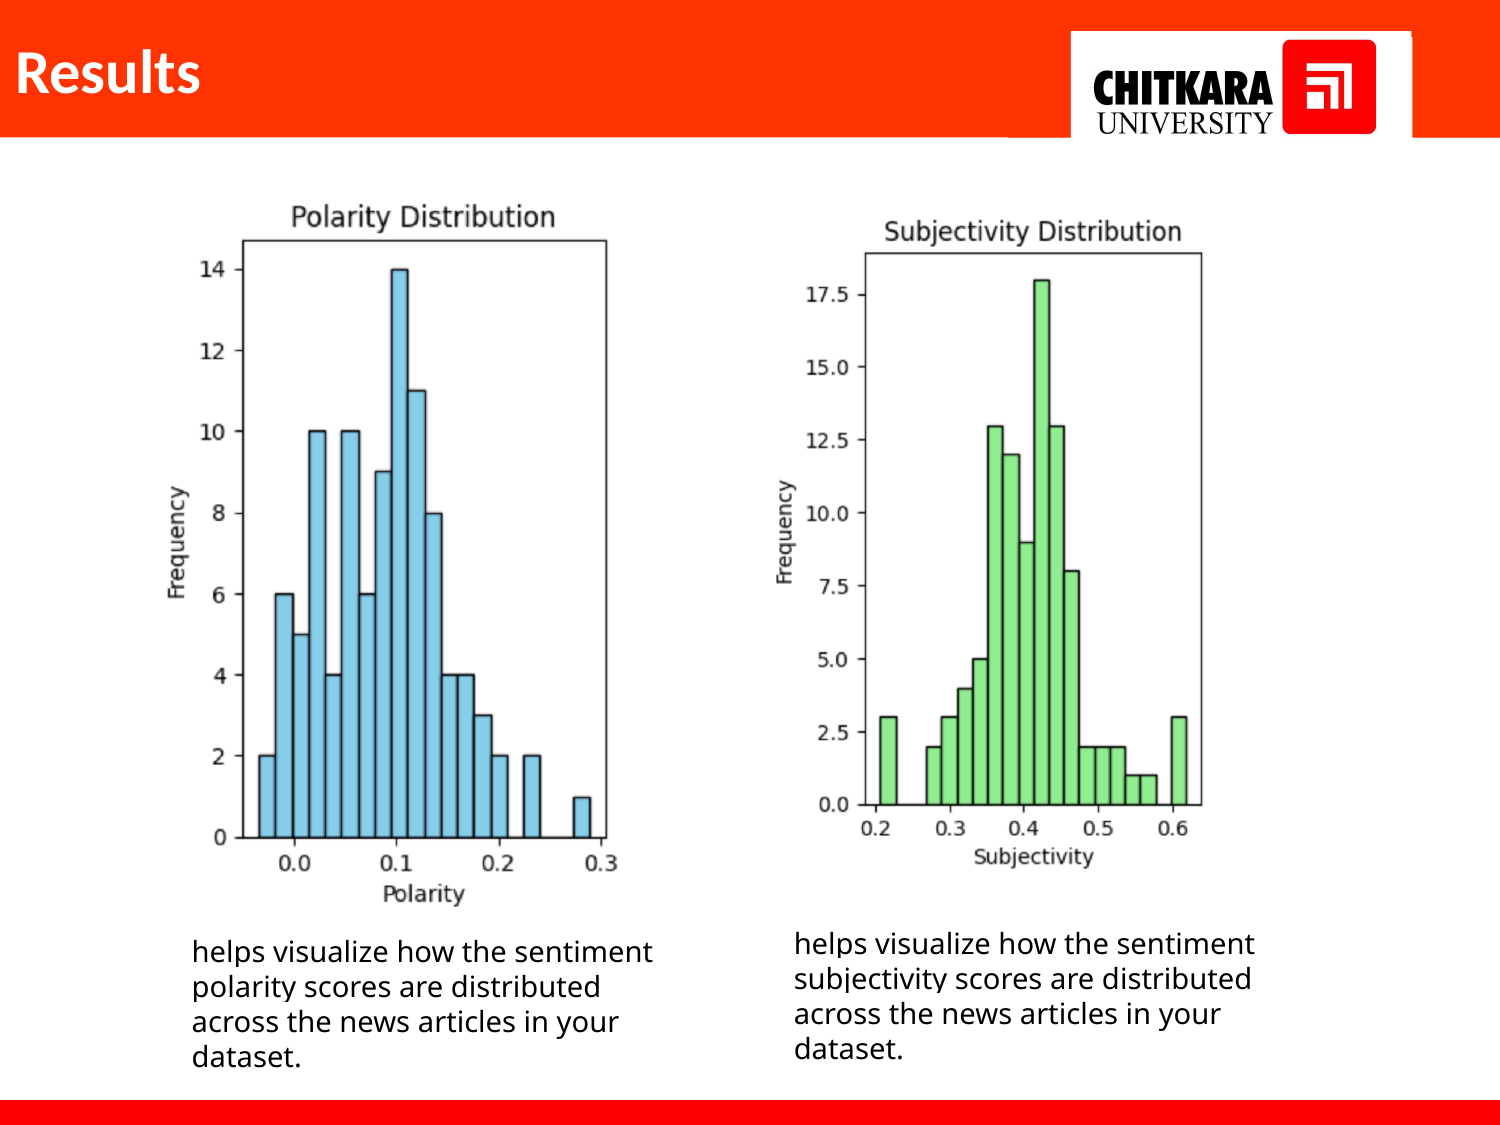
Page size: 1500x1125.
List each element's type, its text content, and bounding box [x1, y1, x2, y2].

picture [1074, 37, 1391, 138]
title Results [0, 0, 1063, 138]
picture [762, 200, 1234, 877]
text_box helps visualize how the sentiment polarity scores are distributed across the news articles in your dataset. [176, 918, 669, 1089]
text_box helps visualize how the sentiment subjectivity scores are distributed across the news articles in your dataset. [778, 910, 1271, 1081]
picture [153, 191, 651, 911]
